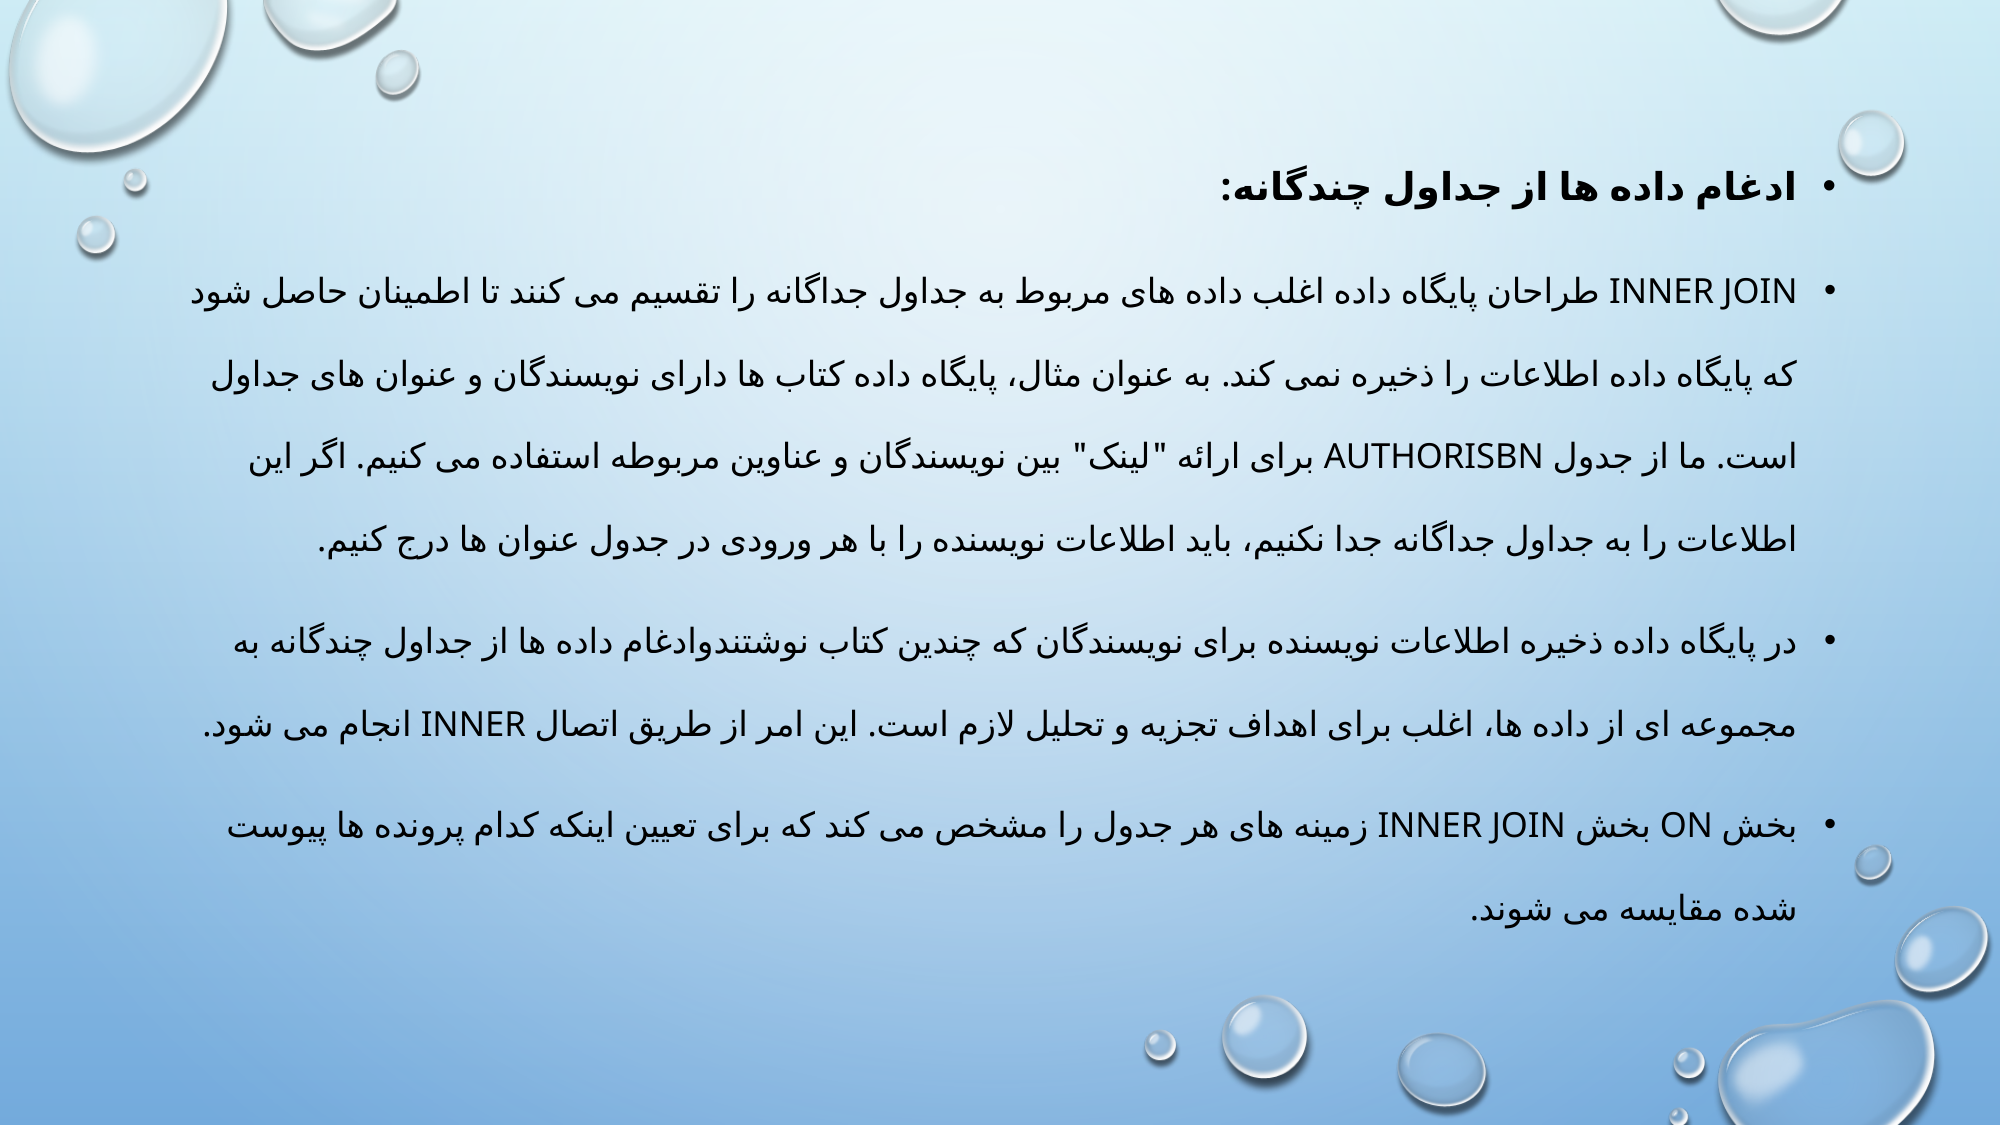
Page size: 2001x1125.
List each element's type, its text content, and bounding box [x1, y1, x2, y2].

list ادغام داده ها از جداول چندگانه: INNER JOIN طراحان پایگاه داده اغلب داده های مربوط به جداول جداگانه را تقسیم می کنند تا اطمینان حاصل شود که پایگاه داده اطلاعات را ذخیره نمی کند. به عنوان مثال، پایگاه داده کتاب ها دارای نویسندگان و عنوان های جداول است. ما از جدول AuthorISBN برای ارائه "لینک" بین نویسندگان و عناوین مربوطه استفاده می کنیم. اگر این اطلاعات را به جداول جداگانه جدا نکنیم، باید اطلاعات نویسنده را با هر ورودی در جدول عنوان ها درج کنیم. در پایگاه داده ذخیره اطلاعات نویسنده برای نویسندگان که چندین کتاب نوشتندوادغام داده ها از جداول چندگانه به مجموعه ای از داده ها، اغلب برای اهداف تجزیه و تحلیل لازم است. این امر از طریق اتصال INNER انجام می شود. بخش ON بخش INNER JOIN زمینه های هر جدول را مشخص می کند که برای تعیین اینکه کدام پرونده ها پیوست شده مقایسه می شوند. [150, 145, 1850, 950]
picture [0, 0, 2000, 1125]
